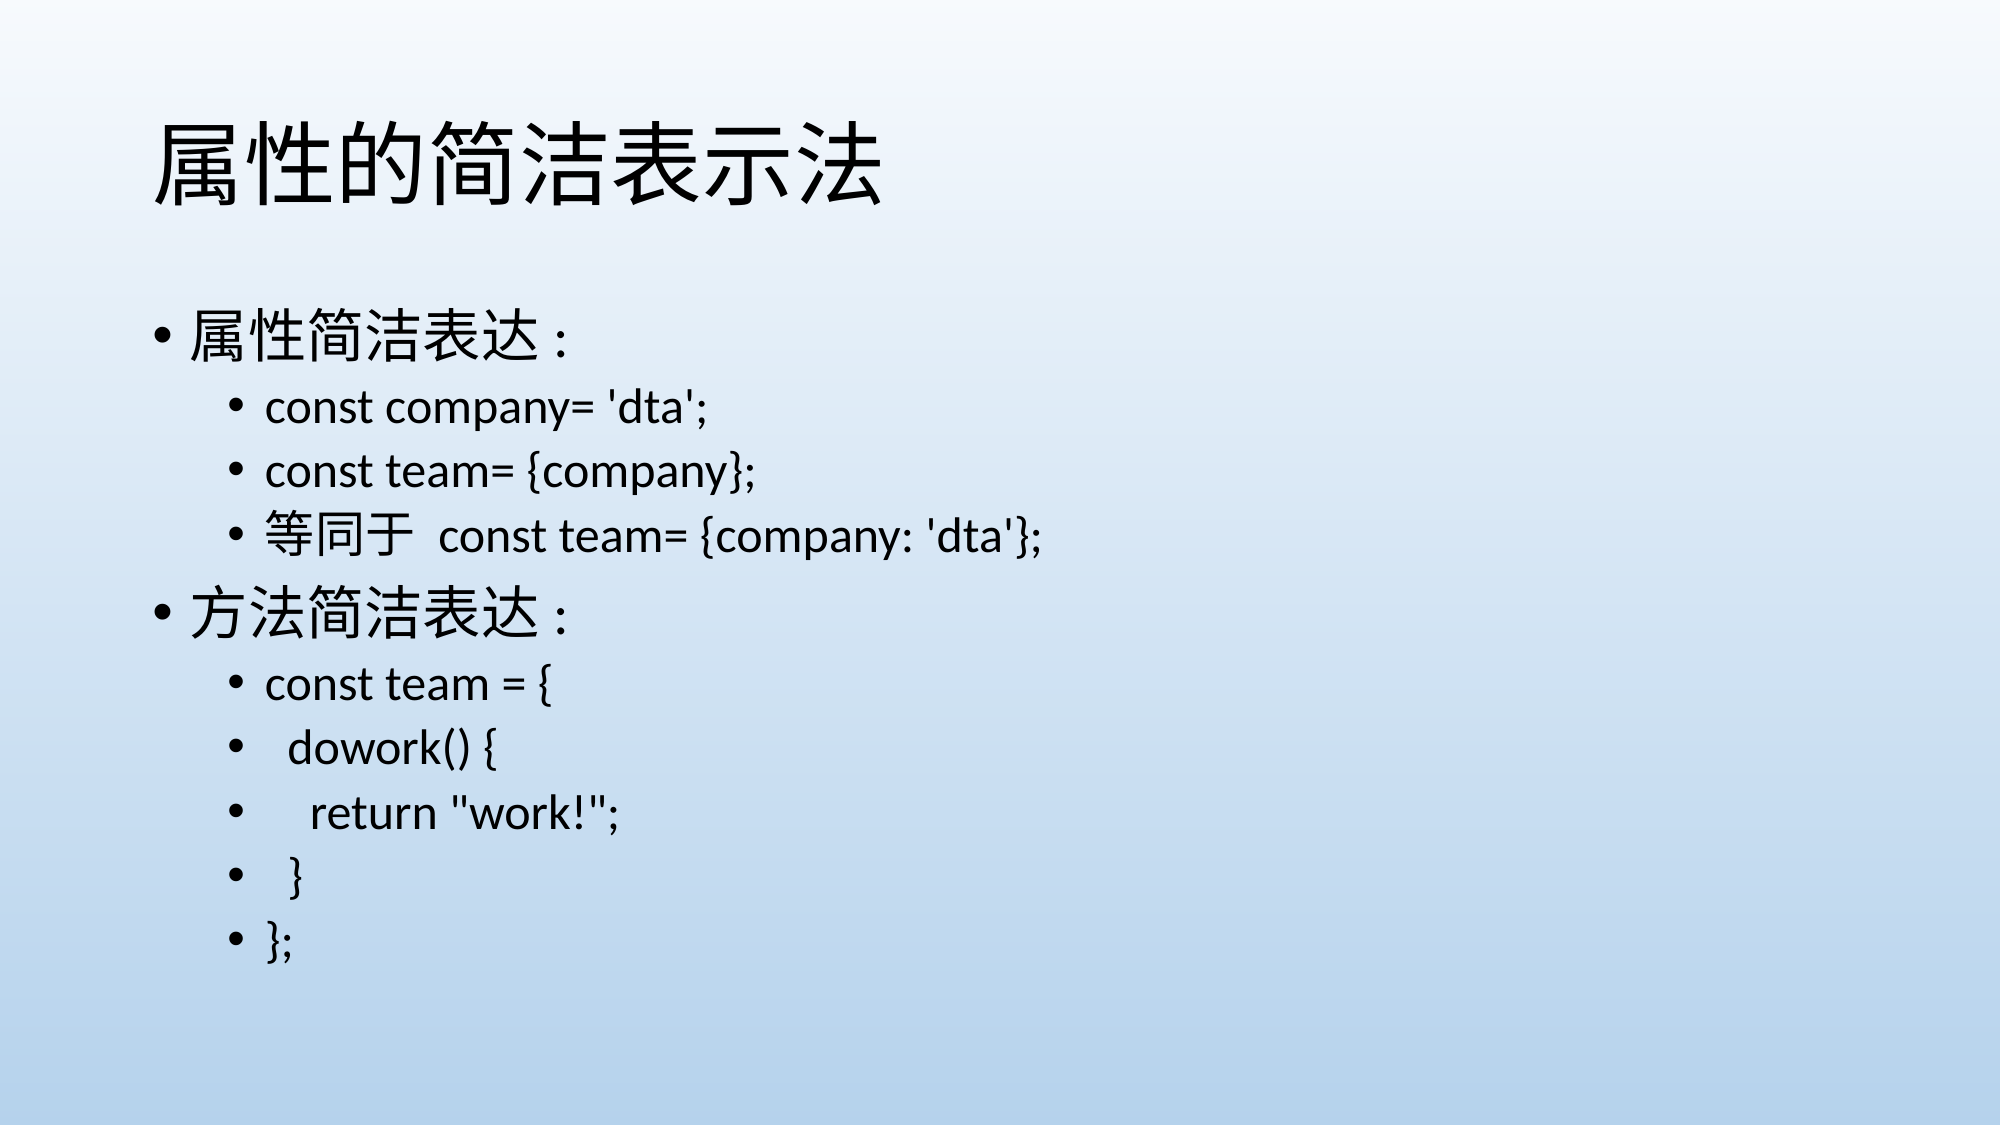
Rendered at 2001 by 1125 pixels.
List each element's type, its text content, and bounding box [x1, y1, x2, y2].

title 属性的简洁表示法 [137, 59, 1863, 278]
list 属性简洁表达: const company= 'dta'; const team= {company}; 等同于 const team= {company: 'dta'}; 方法简洁表达: const team = { dowork() { return "work!"; } }; [137, 299, 1863, 1014]
